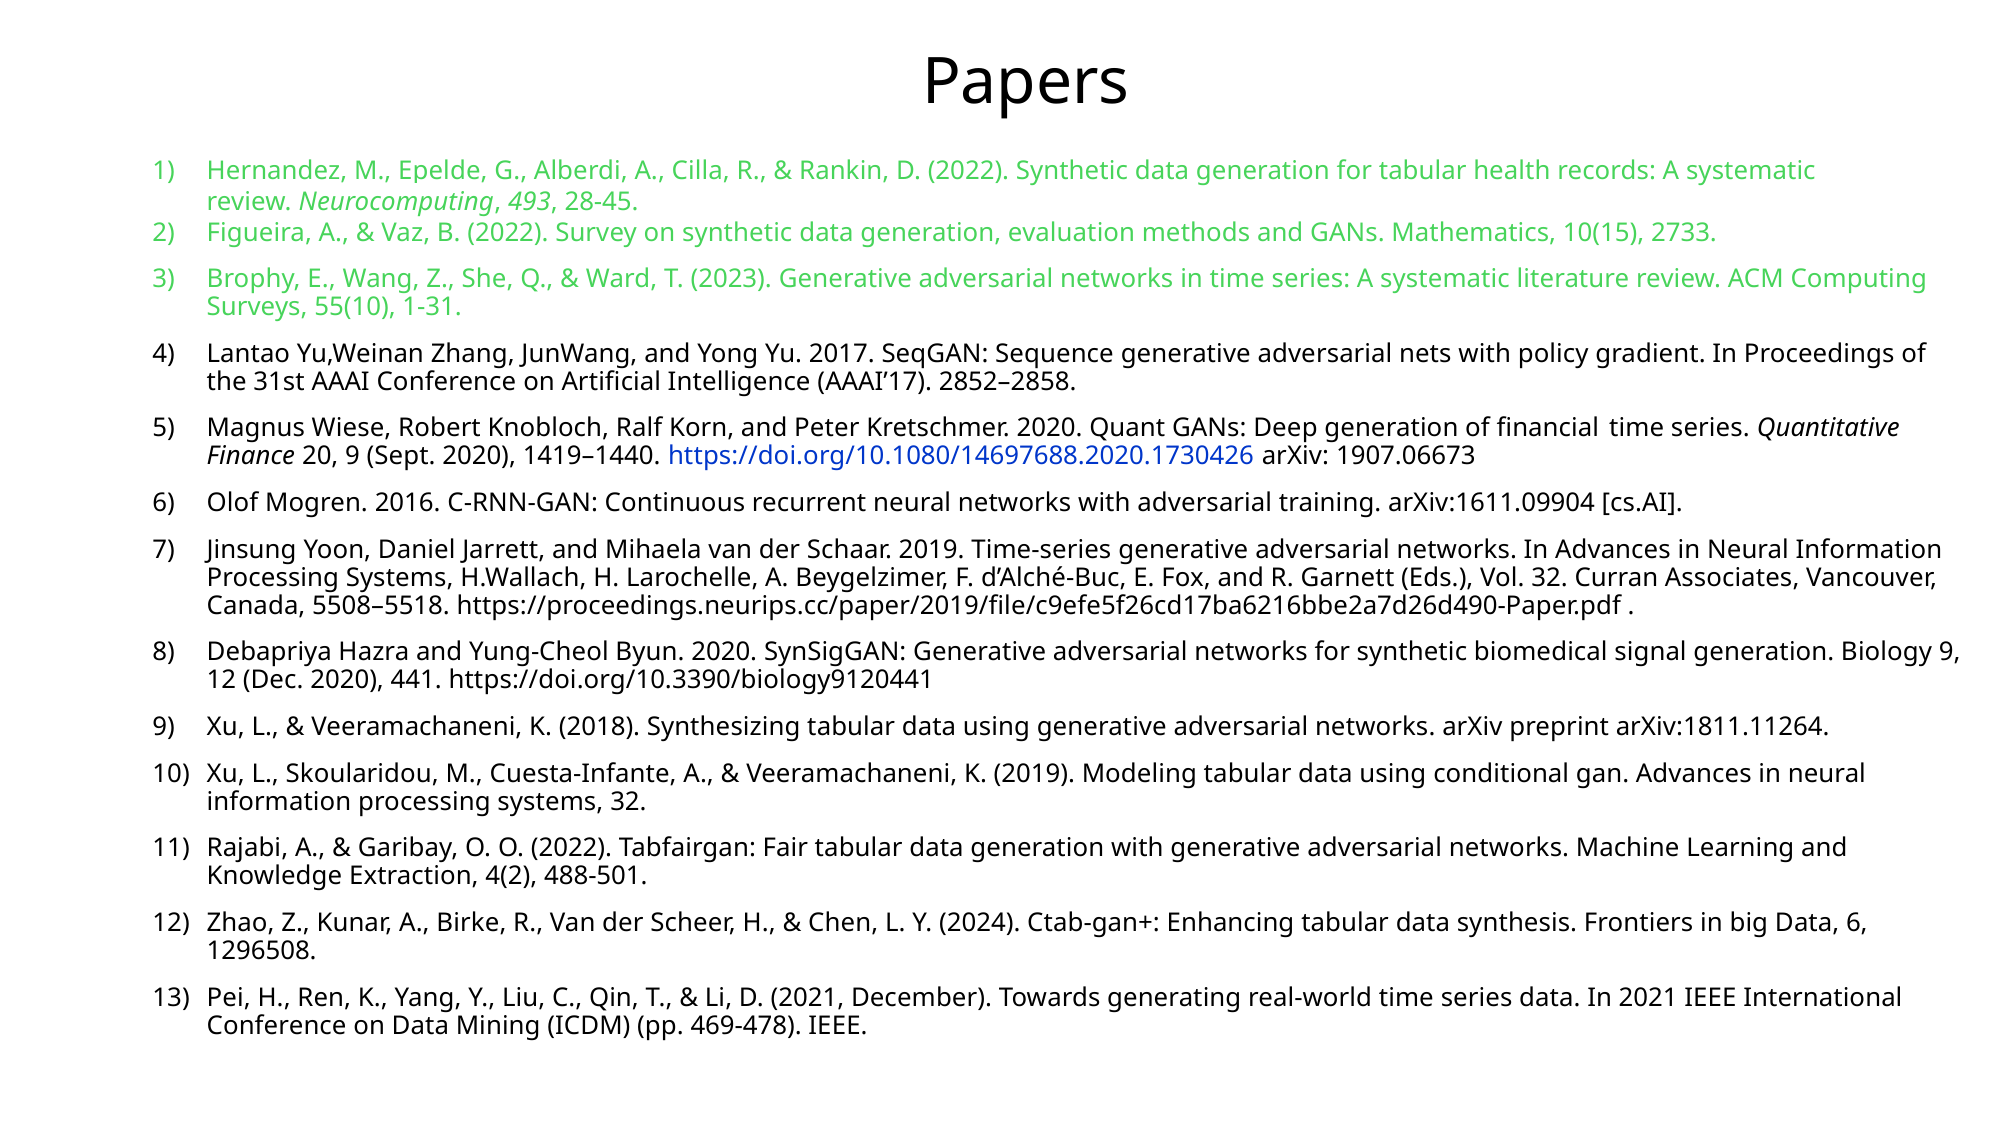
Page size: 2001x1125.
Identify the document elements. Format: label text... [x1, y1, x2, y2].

title Papers [907, 40, 1213, 127]
list Hernandez, M., Epelde, G., Alberdi, A., Cilla, R., & Rankin, D. (2022). Synthetic data generation for tabular health records: A systematic review. Neurocomputing, 493, 28-45. Figueira, A., & Vaz, B. (2022). Survey on synthetic data generation, evaluation methods and GANs. Mathematics, 10(15), 2733. Brophy, E., Wang, Z., She, Q., & Ward, T. (2023). Generative adversarial networks in time series: A systematic literature review. ACM Computing Surveys, 55(10), 1-31. Lantao Yu,Weinan Zhang, JunWang, and Yong Yu. 2017. SeqGAN: Sequence generative adversarial nets with policy gradient. In Proceedings of the 31st AAAI Conference on Artificial Intelligence (AAAI’17). 2852–2858. Magnus Wiese, Robert Knobloch, Ralf Korn, and Peter Kretschmer. 2020. Quant GANs: Deep generation of financial time series. Quantitative Finance 20, 9 (Sept. 2020), 1419–1440. https://doi.org/10.1080/14697688.2020.1730426 arXiv: 1907.06673 Olof Mogren. 2016. C-RNN-GAN: Continuous recurrent neural networks with adversarial training. arXiv:1611.09904 [cs.AI]. Jinsung Yoon, Daniel Jarrett, and Mihaela van der Schaar. 2019. Time-series generative adversarial networks. In Advances in Neural Information Processing Systems, H.Wallach, H. Larochelle, A. Beygelzimer, F. d’Alché-Buc, E. Fox, and R. Garnett (Eds.), Vol. 32. Curran Associates, Vancouver, Canada, 5508–5518. https://proceedings.neurips.cc/paper/2019/file/c9efe5f26cd17ba6216bbe2a7d26d490-Paper.pdf . Debapriya Hazra and Yung-Cheol Byun. 2020. SynSigGAN: Generative adversarial networks for synthetic biomedical signal generation. Biology 9, 12 (Dec. 2020), 441. https://doi.org/10.3390/biology9120441 Xu, L., & Veeramachaneni, K. (2018). Synthesizing tabular data using generative adversarial networks. arXiv preprint arXiv:1811.11264. Xu, L., Skoularidou, M., Cuesta-Infante, A., & Veeramachaneni, K. (2019). Modeling tabular data using conditional gan. Advances in neural information processing systems, 32. Rajabi, A., & Garibay, O. O. (2022). Tabfairgan: Fair tabular data generation with generative adversarial networks. Machine Learning and Knowledge Extraction, 4(2), 488-501. Zhao, Z., Kunar, A., Birke, R., Van der Scheer, H., & Chen, L. Y. (2024). Ctab-gan+: Enhancing tabular data synthesis. Frontiers in big Data, 6, 1296508. Pei, H., Ren, K., Yang, Y., Liu, C., Qin, T., & Li, D. (2021, December). Towards generating real-world time series data. In 2021 IEEE International Conference on Data Mining (ICDM) (pp. 469-478). IEEE. [137, 145, 1983, 1066]
